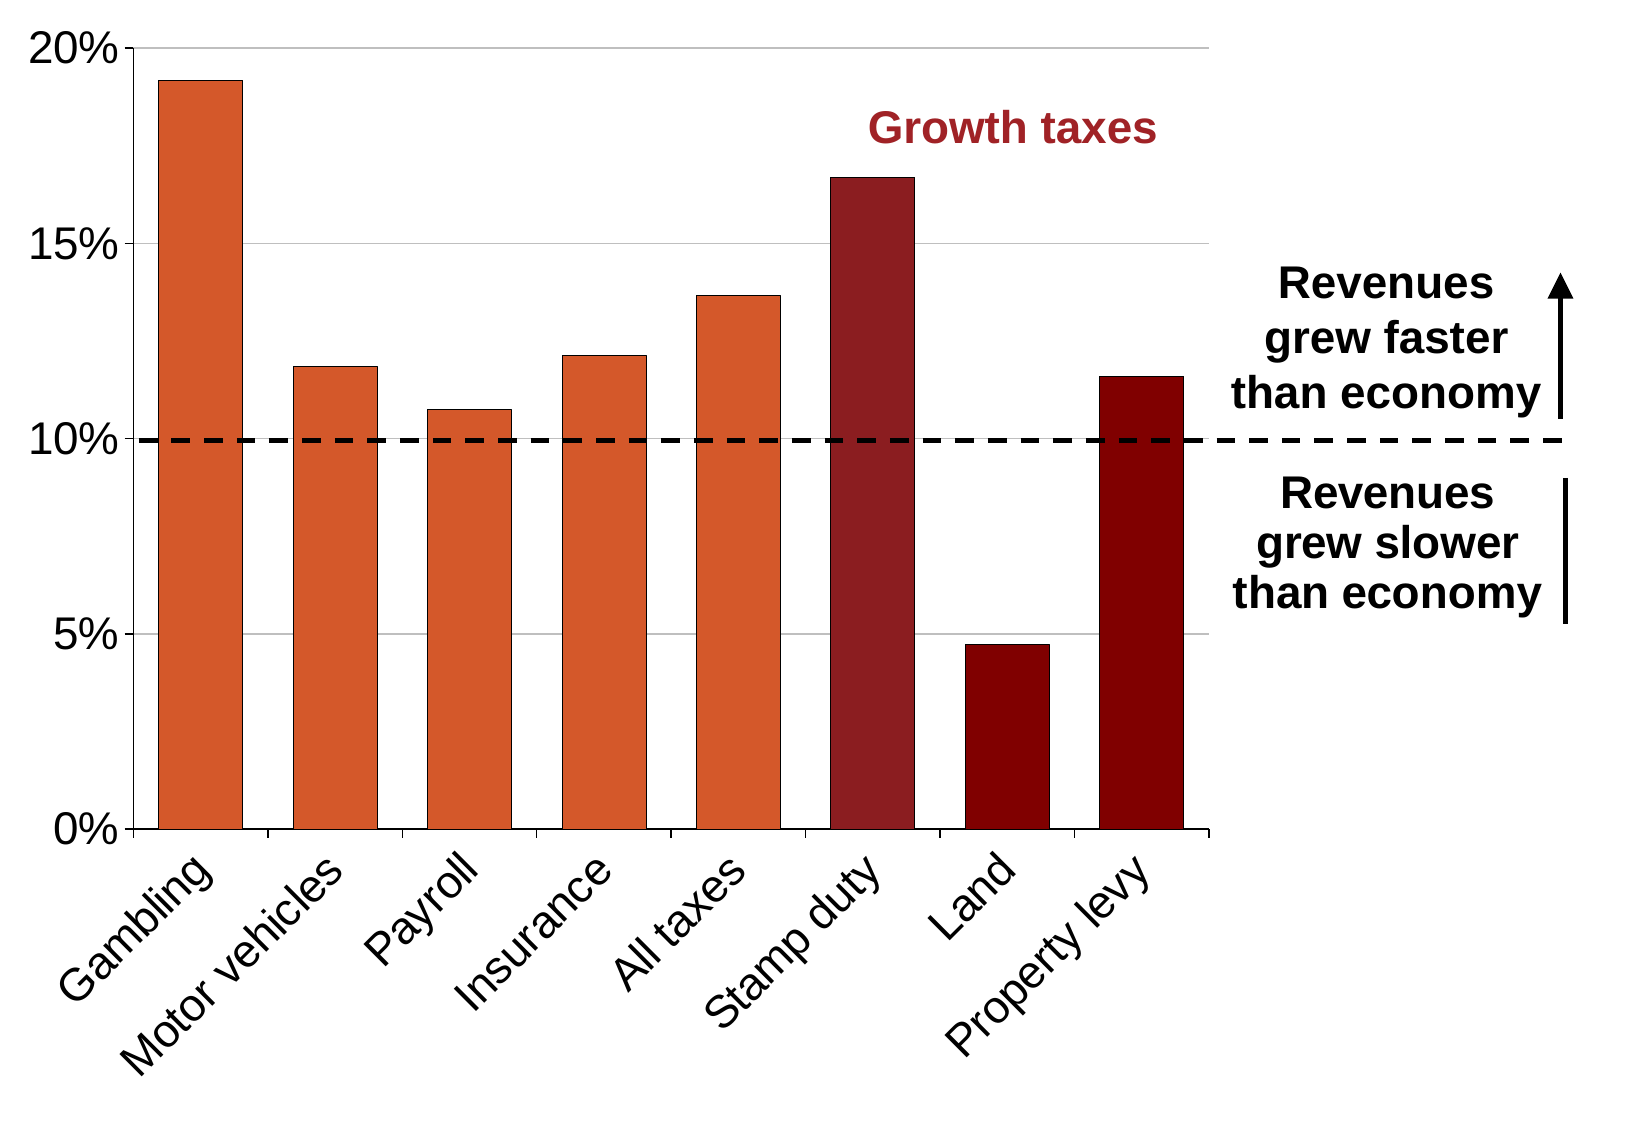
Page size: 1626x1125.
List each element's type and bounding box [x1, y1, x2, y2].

chart [3, 0, 1625, 1112]
